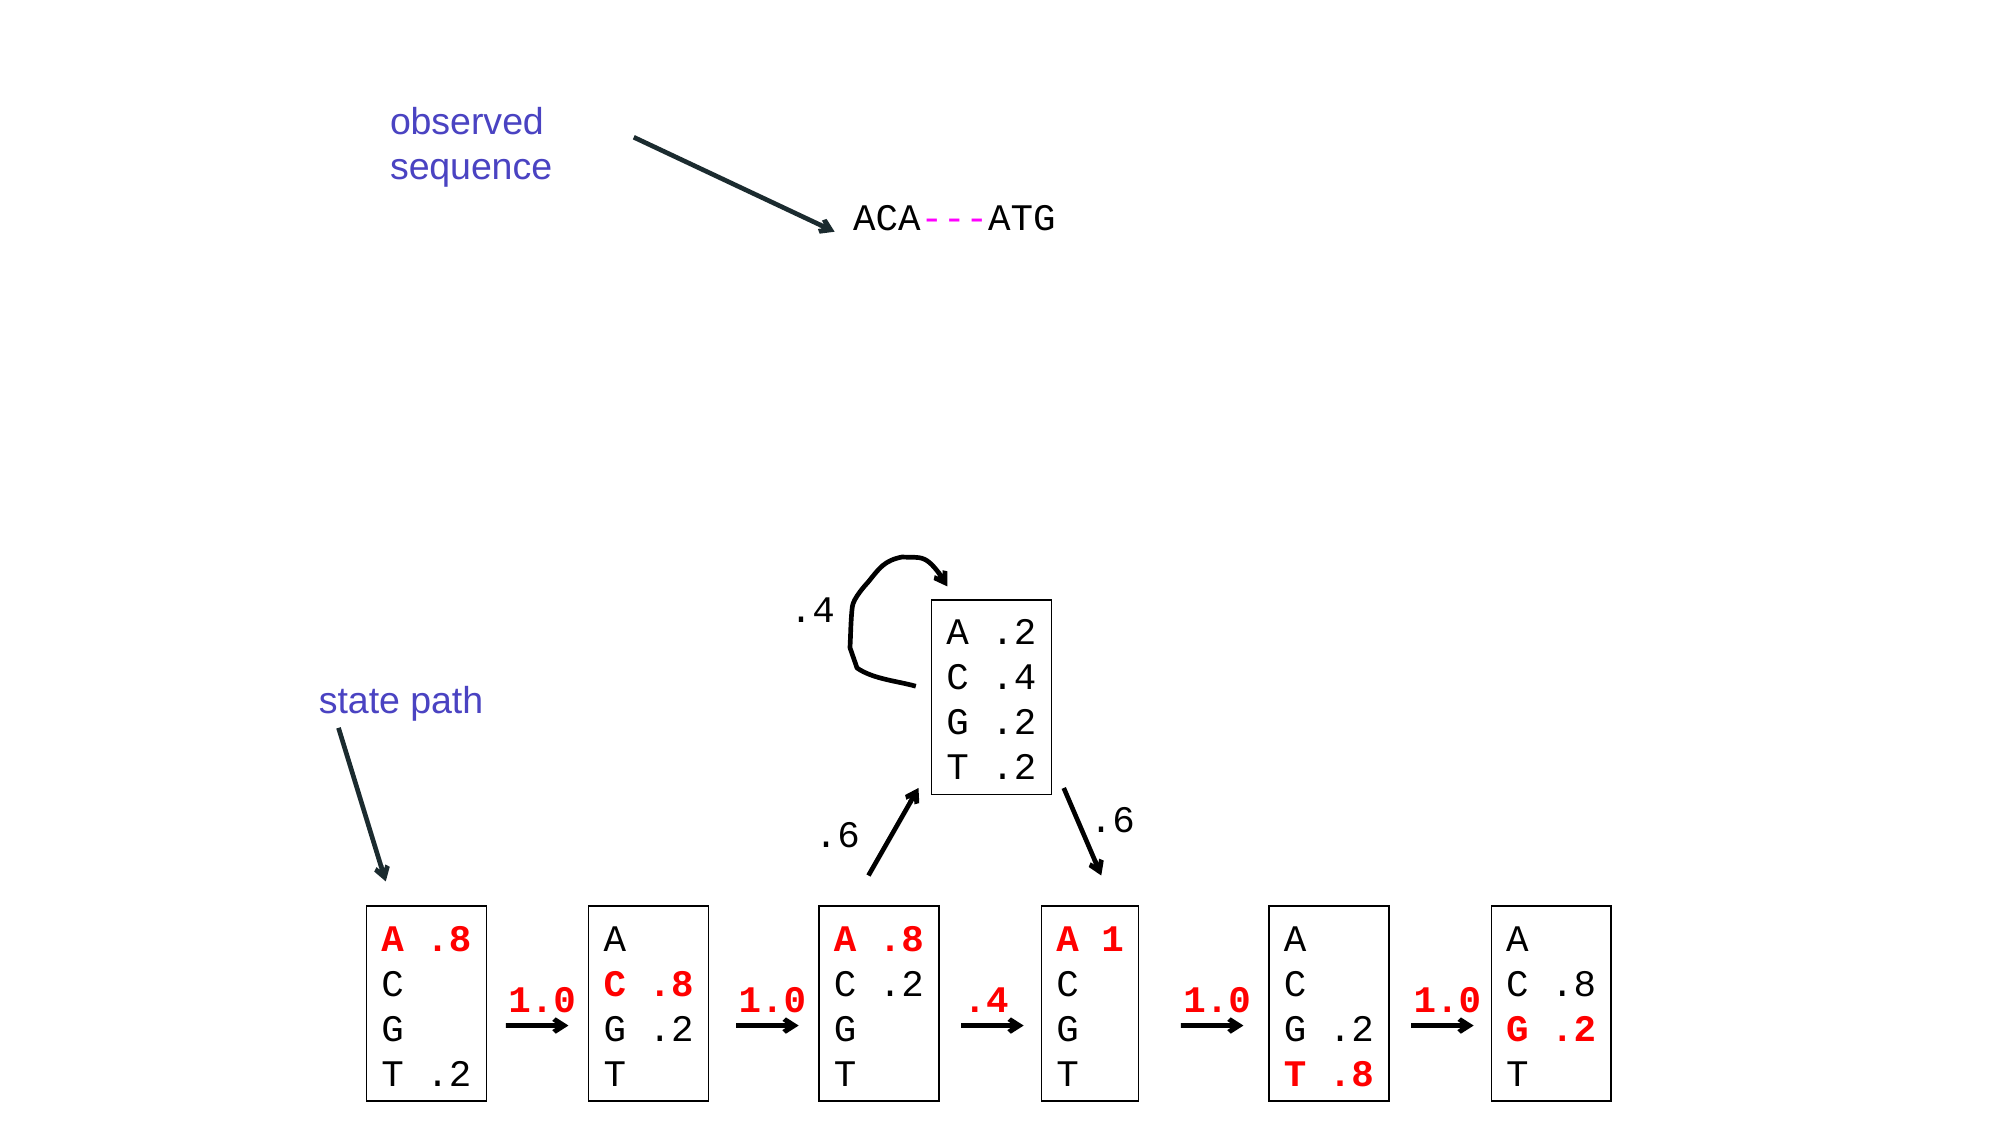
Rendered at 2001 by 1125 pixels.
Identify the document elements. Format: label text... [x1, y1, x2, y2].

text_box ACA---ATGG [838, 185, 1093, 246]
text_box [633, 137, 835, 233]
text_box A C G .2 T .8 [1269, 906, 1389, 1101]
text_box A 1 C G T [1041, 906, 1139, 1101]
text_box .4 [775, 577, 850, 637]
text_box [868, 787, 919, 876]
text_box .4 [948, 967, 1024, 1028]
text_box A C .8 G .2 T [588, 906, 709, 1101]
text_box observed sequence [375, 89, 567, 195]
text_box state path [304, 668, 499, 729]
text_box A .8 C G T .2 [366, 906, 487, 1101]
text_box A C .8 G .2 T [1491, 906, 1612, 1101]
text_box 1.0 [1398, 967, 1496, 1028]
text_box [849, 556, 948, 687]
text_box [1089, 848, 1103, 876]
text_box A .8 C .2 G T [819, 906, 939, 1101]
text_box 1.0 [1168, 967, 1266, 1028]
text_box A .2 C .4 G .2 T .2 [931, 599, 1052, 795]
text_box 1.0 [493, 967, 591, 1028]
text_box .6 [1075, 787, 1150, 848]
text_box .6 [800, 802, 875, 862]
text_box 1.0 [723, 967, 821, 1028]
